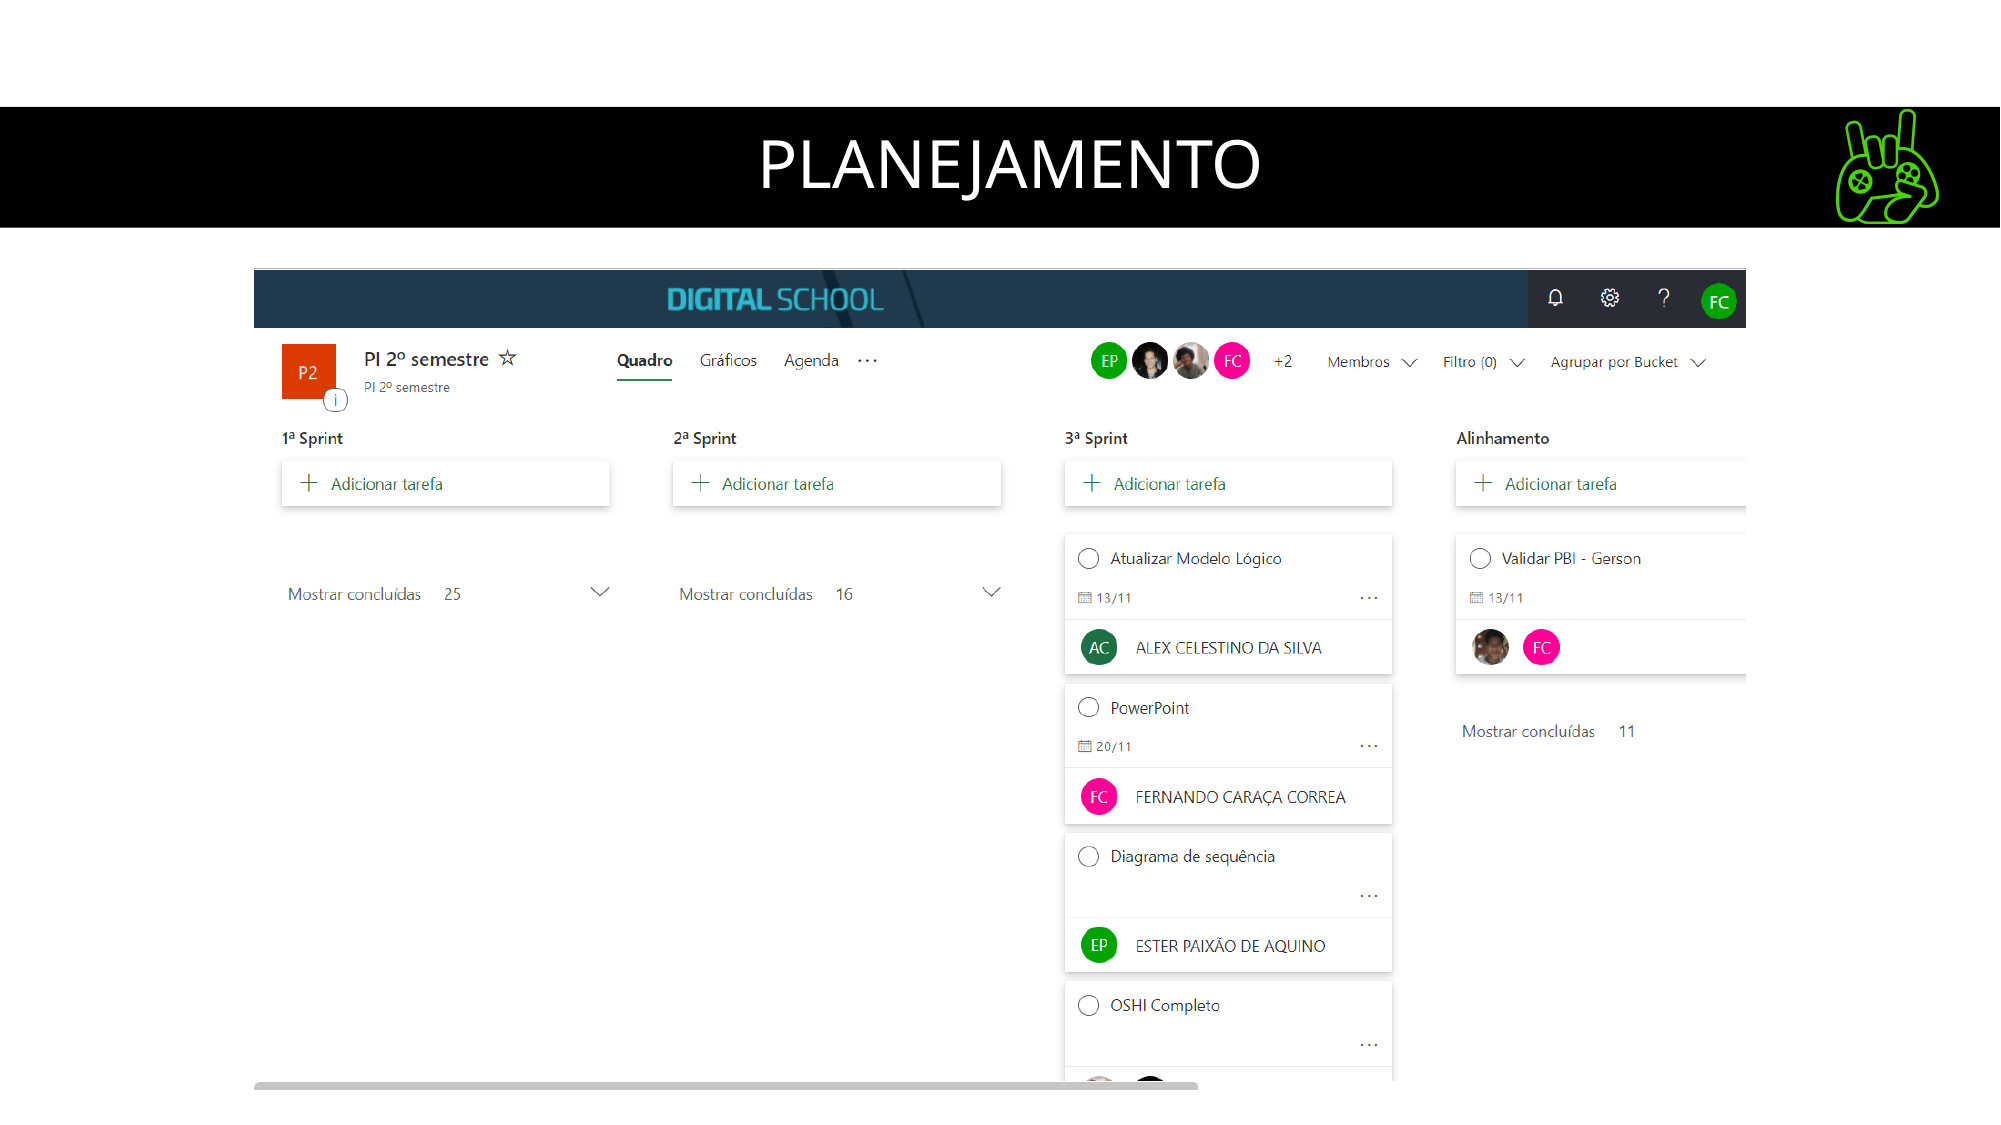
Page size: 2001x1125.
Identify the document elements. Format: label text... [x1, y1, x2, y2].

title PLANEJAMENTO [91, 105, 1931, 228]
picture [1836, 109, 1939, 224]
picture [254, 268, 1746, 1091]
text_box [0, 106, 2000, 229]
